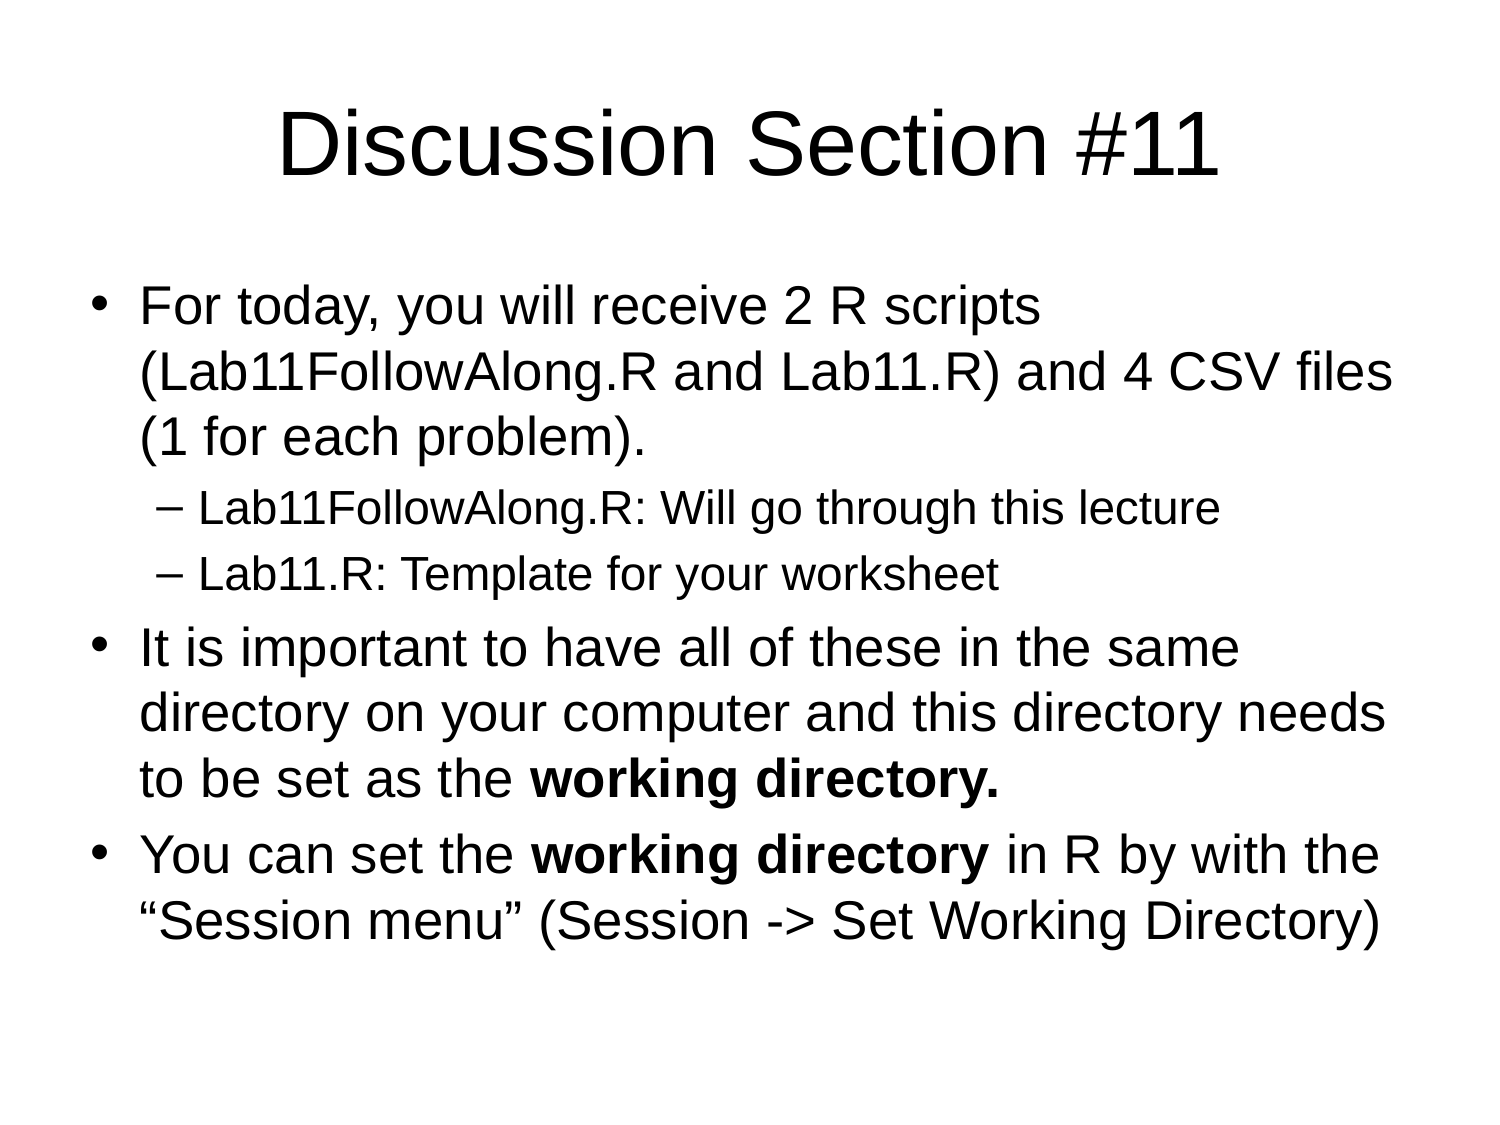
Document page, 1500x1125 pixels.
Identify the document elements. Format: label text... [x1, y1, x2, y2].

list For today, you will receive 2 R scripts (Lab11FollowAlong.R and Lab11.R) and 4 CSV files (1 for each problem). Lab11FollowAlong.R: Will go through this lecture Lab11.R: Template for your worksheet It is important to have all of these in the same directory on your computer and this directory needs to be set as the working directory. You can set the working directory in R by with the “Session menu” (Session -> Set Working Directory) [75, 262, 1425, 1005]
title Discussion Section #11 [75, 45, 1425, 233]
